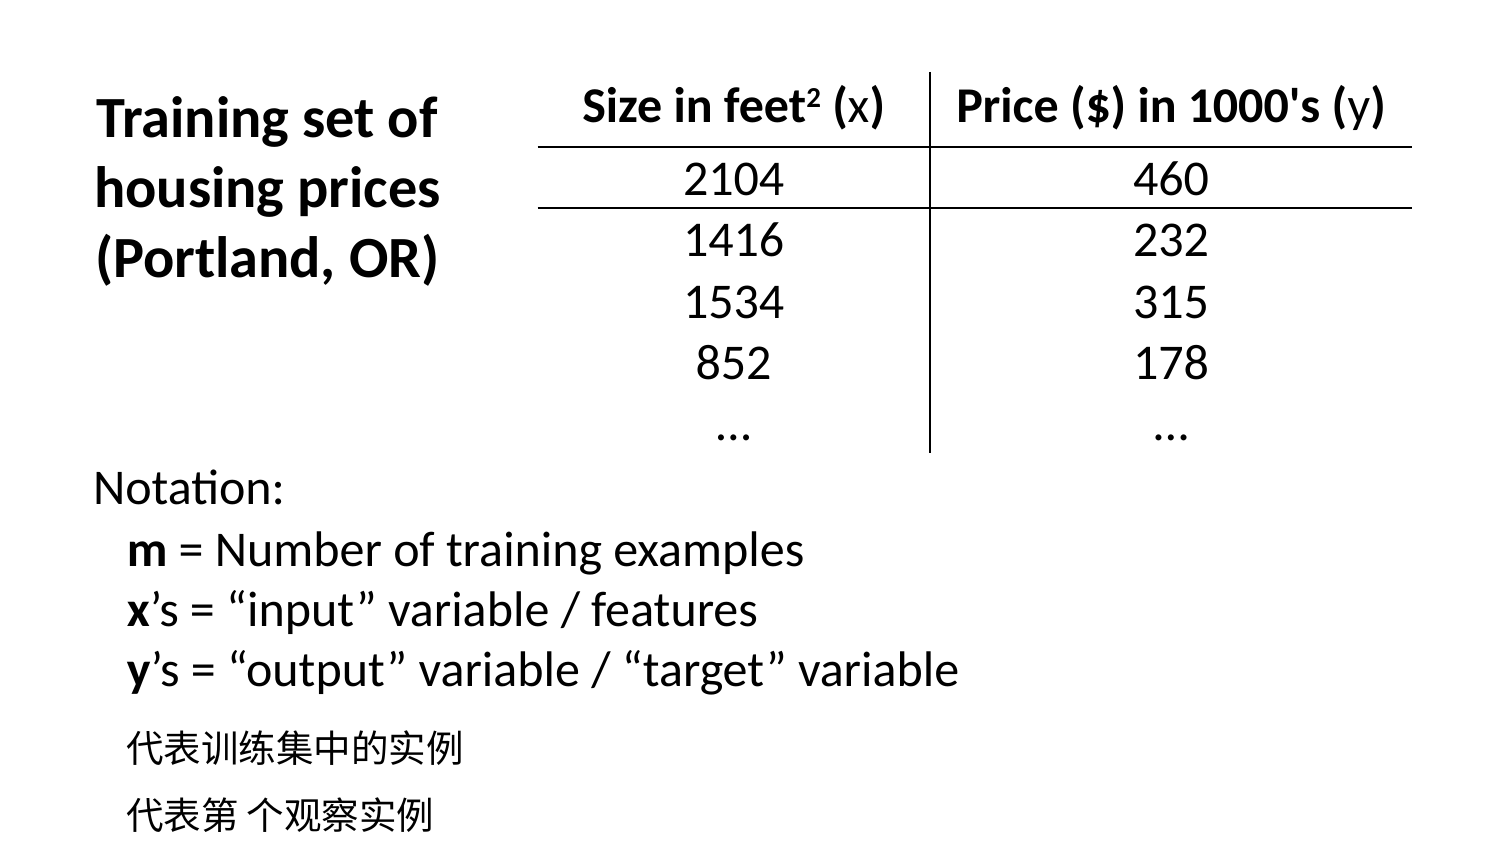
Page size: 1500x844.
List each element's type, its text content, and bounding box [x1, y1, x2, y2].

table_cell … [538, 392, 929, 453]
table_cell 232 [931, 209, 1412, 269]
table_header Price ($) in 1000's (y) [931, 72, 1412, 146]
table_cell 1534 [538, 269, 929, 331]
table_cell 1416 [538, 209, 929, 269]
text_box Training set of housing prices (Portland, OR) [79, 71, 456, 297]
table_cell 460 [931, 148, 1412, 207]
table_cell 315 [931, 269, 1412, 331]
table_cell 178 [931, 331, 1412, 392]
table_cell … [931, 392, 1412, 453]
table_cell 2104 [538, 148, 929, 207]
table_header Size in feet2 (x) [538, 72, 929, 146]
table_cell 852 [538, 331, 929, 392]
text_box Notation: m = Number of training examples x’s = “input” variable / features y’s = “output” variable / “target” variable [78, 446, 975, 704]
